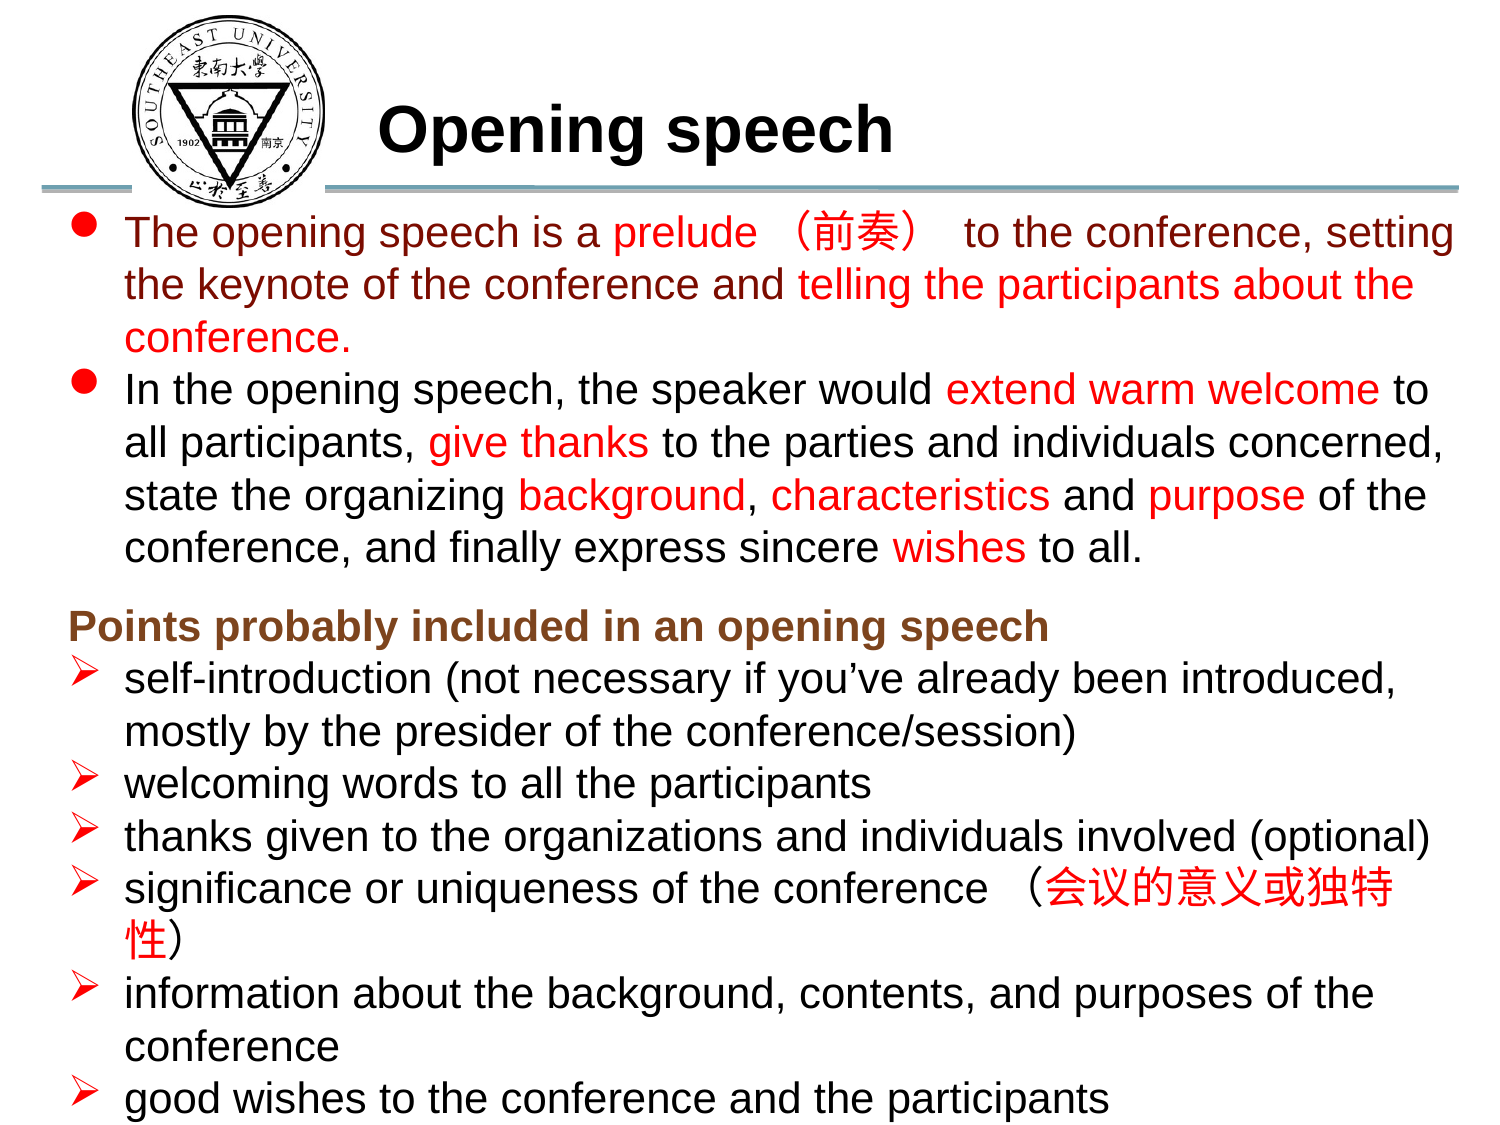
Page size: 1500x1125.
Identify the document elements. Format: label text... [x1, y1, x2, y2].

text_box The opening speech is a prelude（前奏） to the conference, setting the keynote of the conference and telling the participants about the conference. In the opening speech, the speaker would extend warm welcome to all participants, give thanks to the parties and individuals concerned, state the organizing background, characteristics and purpose of the conference, and finally express sincere wishes to all. [53, 196, 1483, 579]
text_box Opening speech [362, 78, 911, 173]
text_box Points probably included in an opening speech self-introduction (not necessary if you’ve already been introduced, mostly by the presider of the conference/session) welcoming words to all the participants thanks given to the organizations and individuals involved (optional) significance or uniqueness of the conference（会议的意义或独特性） information about the background, contents, and purposes of the conference good wishes to the conference and the participants [53, 589, 1465, 1125]
picture [132, 15, 325, 196]
